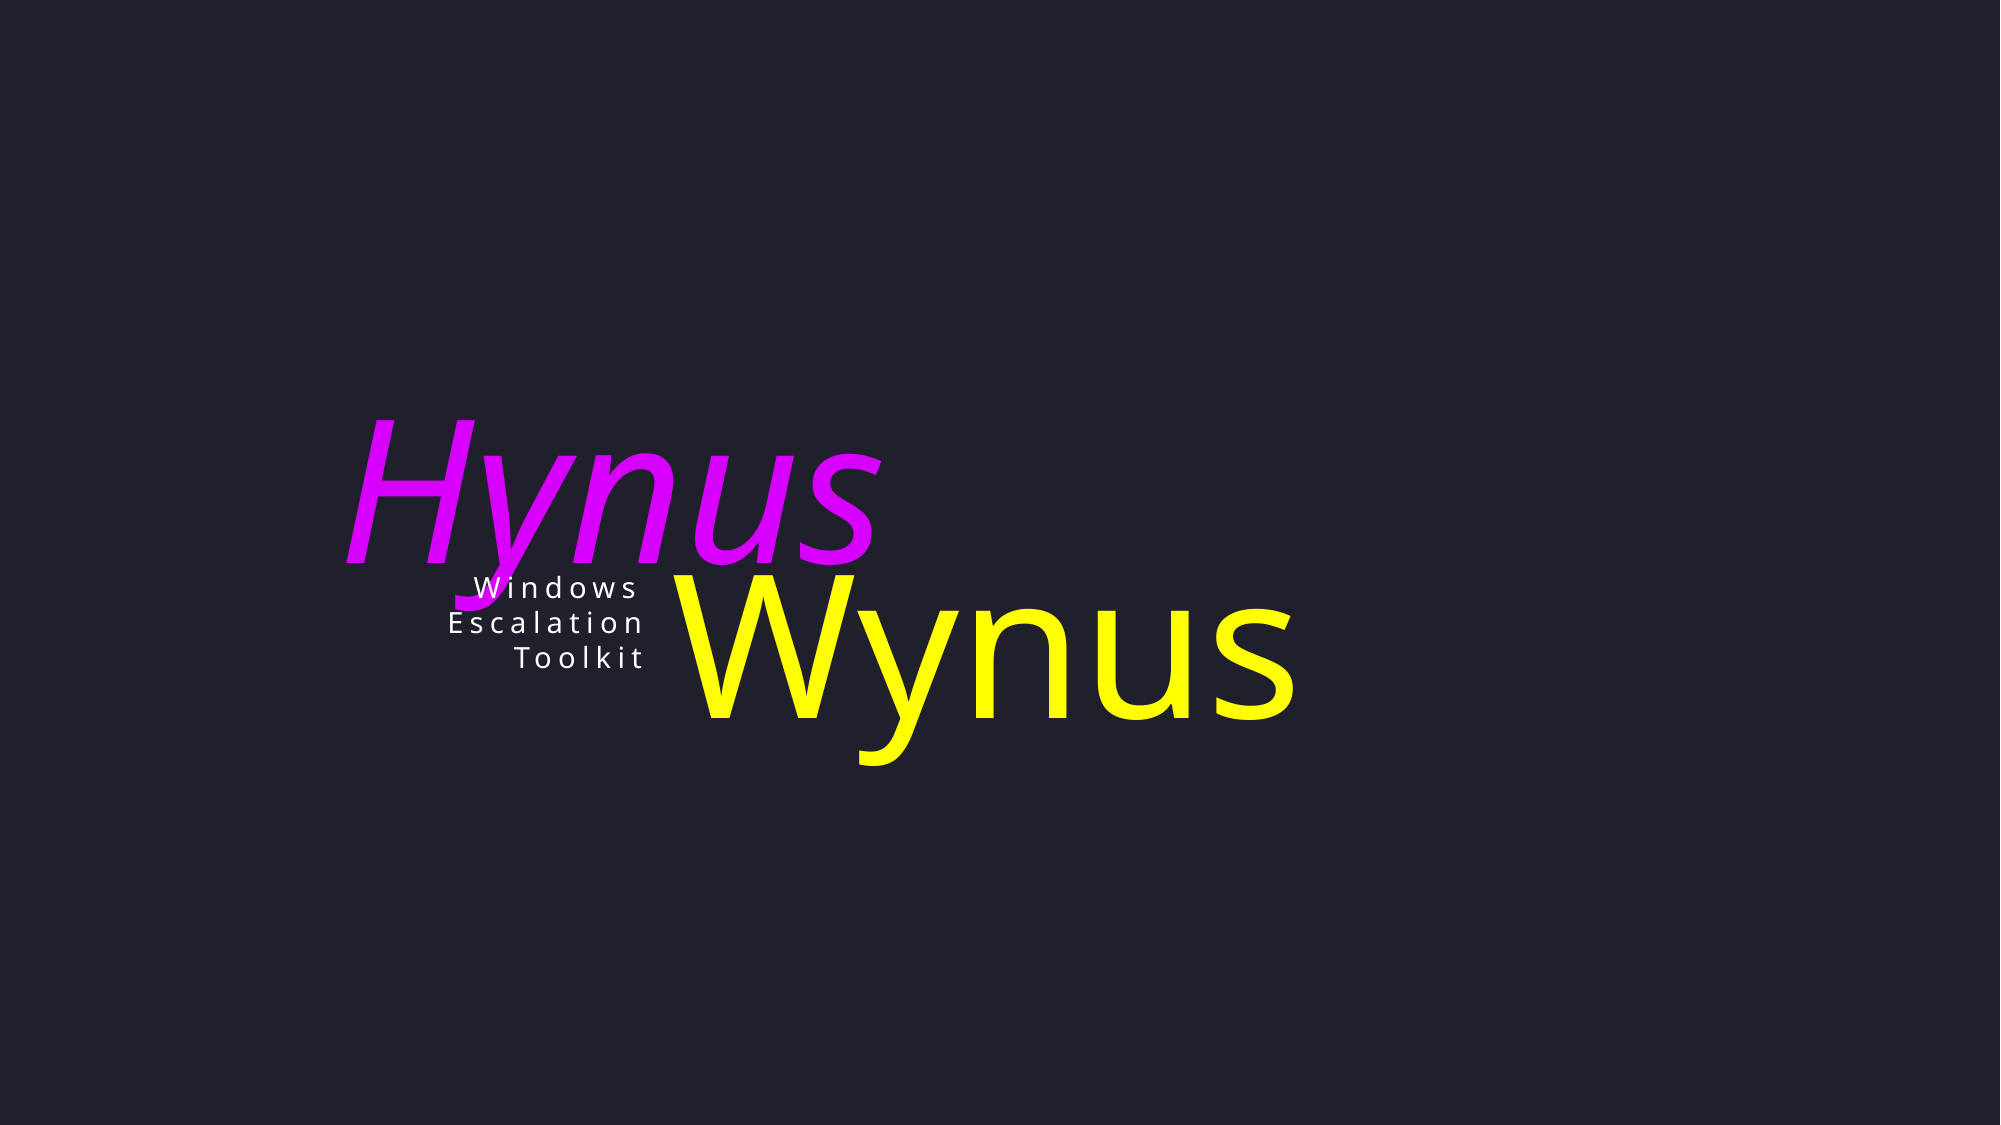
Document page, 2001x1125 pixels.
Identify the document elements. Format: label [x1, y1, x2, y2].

text_box [324, 356, 1676, 769]
